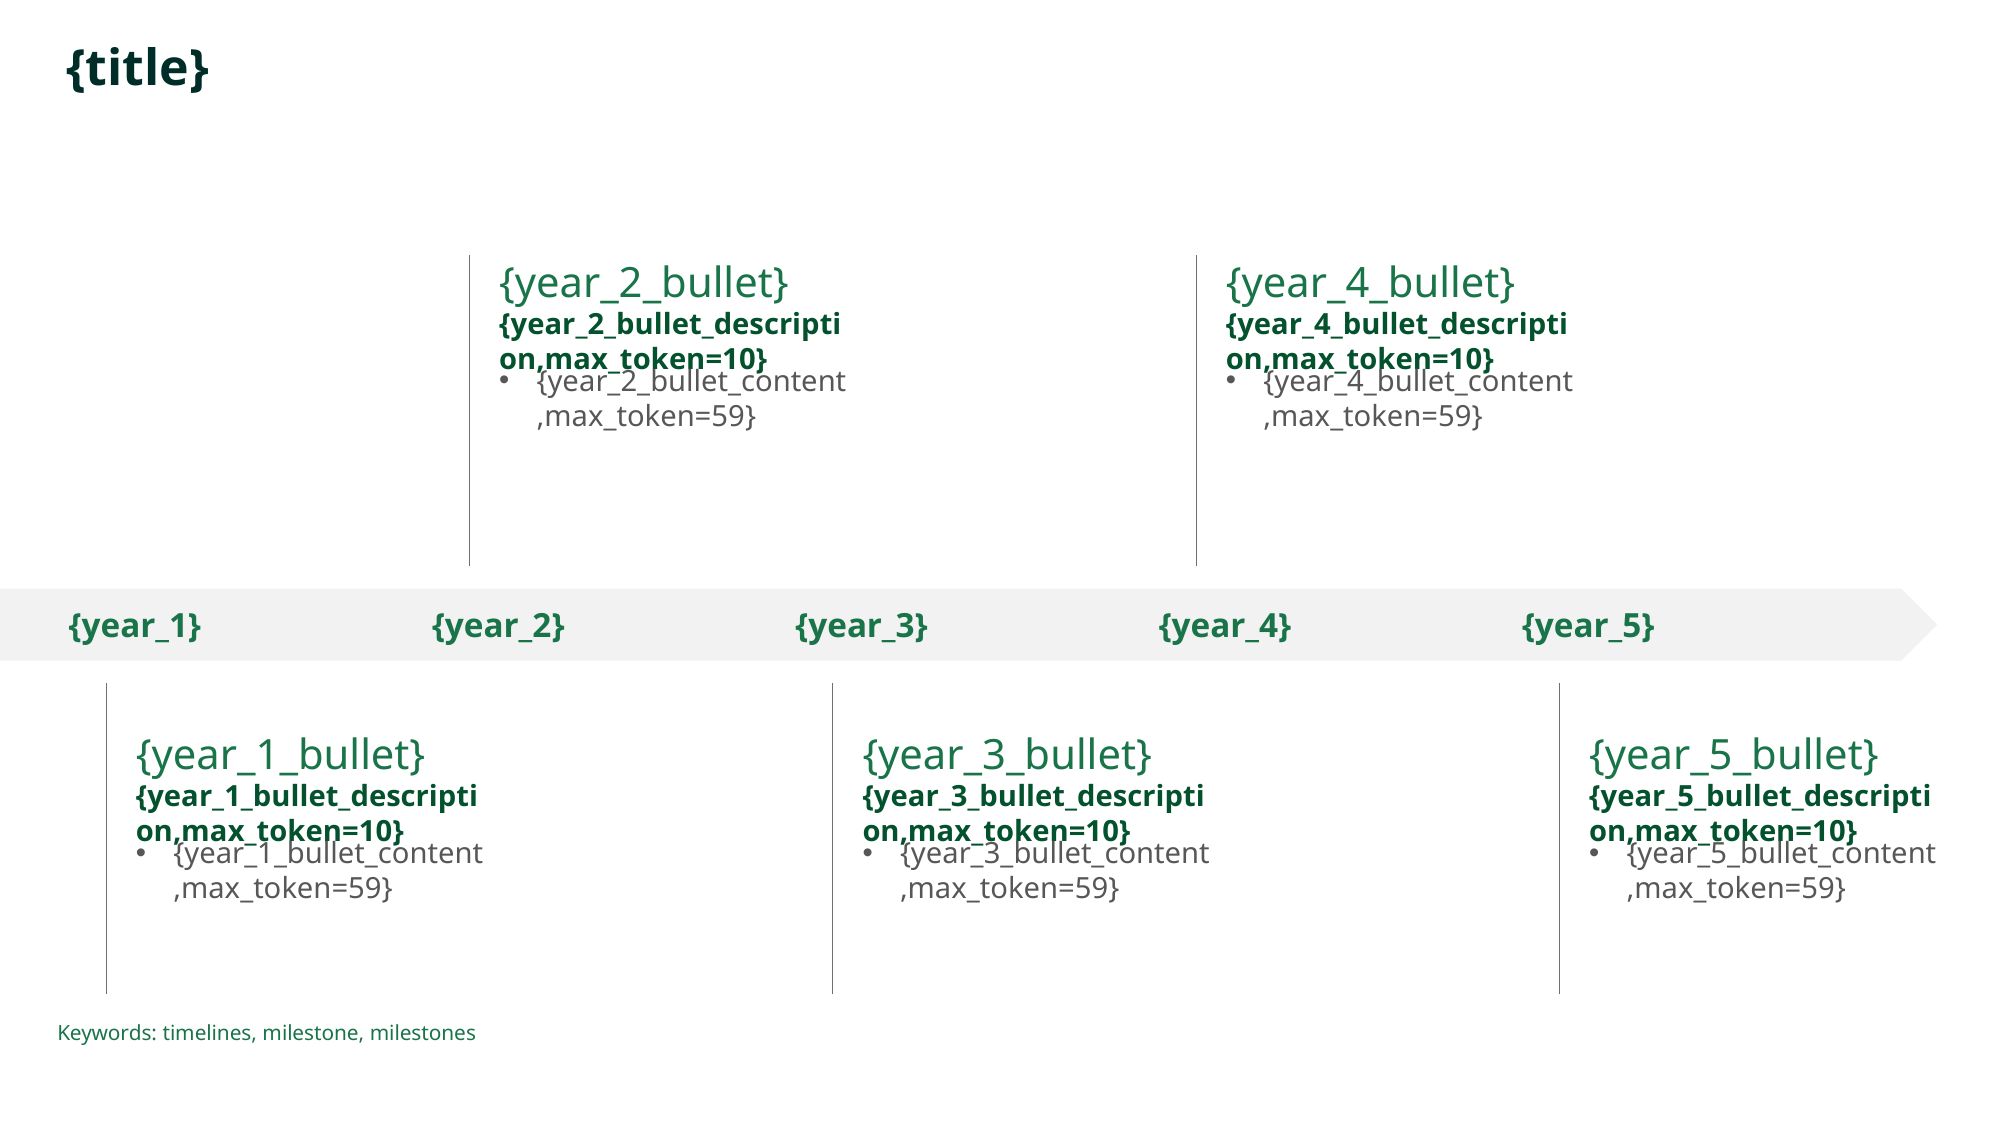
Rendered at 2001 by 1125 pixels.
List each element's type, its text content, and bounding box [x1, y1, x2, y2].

text_box {year_4} [1158, 604, 1523, 645]
text_box {year_2_bullet_content,max_token=59} [470, 362, 848, 433]
text_box [0, 587, 1938, 662]
text_box {year_4_bullet_content,max_token=59} [1197, 362, 1574, 433]
text_box {year_3} [796, 604, 1158, 645]
text_box {year_5_bullet_content,max_token=59} [1560, 834, 1938, 905]
text_box {year_3_bullet_content,max_token=59} [834, 834, 1211, 905]
text_box {year_5_bullet} {year_5_bullet_description,max_token=10} [1560, 727, 1938, 834]
text_box {year_1_bullet_content,max_token=59} [107, 834, 484, 905]
title {title} [66, 42, 1721, 98]
text_box {year_3_bullet} {year_3_bullet_description,max_token=10} [834, 727, 1211, 834]
text_box {year_2_bullet} {year_2_bullet_description,max_token=10} [470, 255, 848, 362]
text_box {year_5} [1523, 604, 1886, 645]
text_box {year_1_bullet} {year_1_bullet_description,max_token=10} [107, 727, 484, 834]
text_box {year_2} [432, 604, 796, 645]
text_box Keywords: timelines, milestone, milestones [57, 1019, 476, 1045]
text_box {year_4_bullet} {year_4_bullet_description,max_token=10} [1197, 255, 1574, 362]
text_box {year_1} [68, 604, 432, 645]
